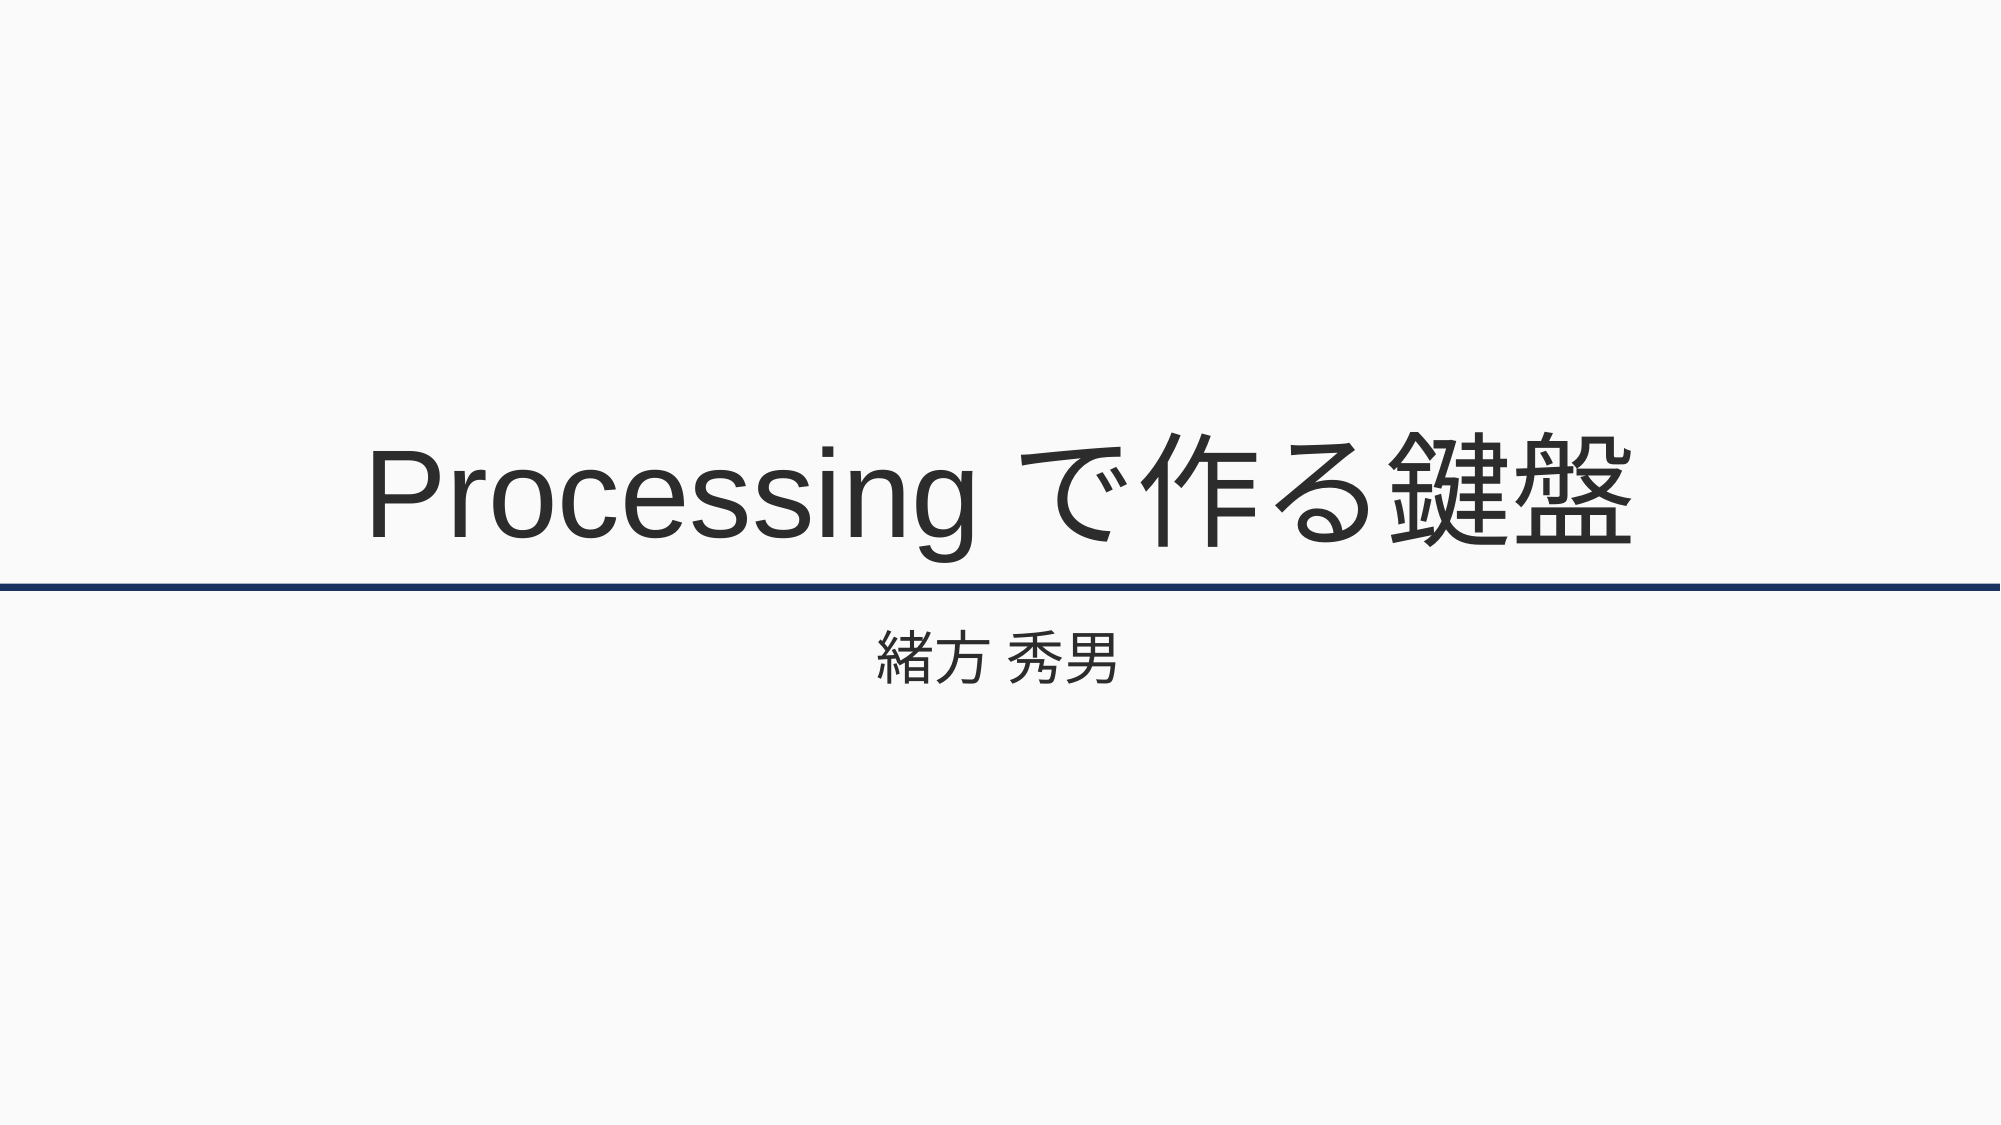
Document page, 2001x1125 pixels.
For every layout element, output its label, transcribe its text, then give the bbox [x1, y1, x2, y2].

subtitle 緒方 秀男 [81, 621, 1919, 1068]
title Processingで作る鍵盤 [81, 57, 1919, 572]
